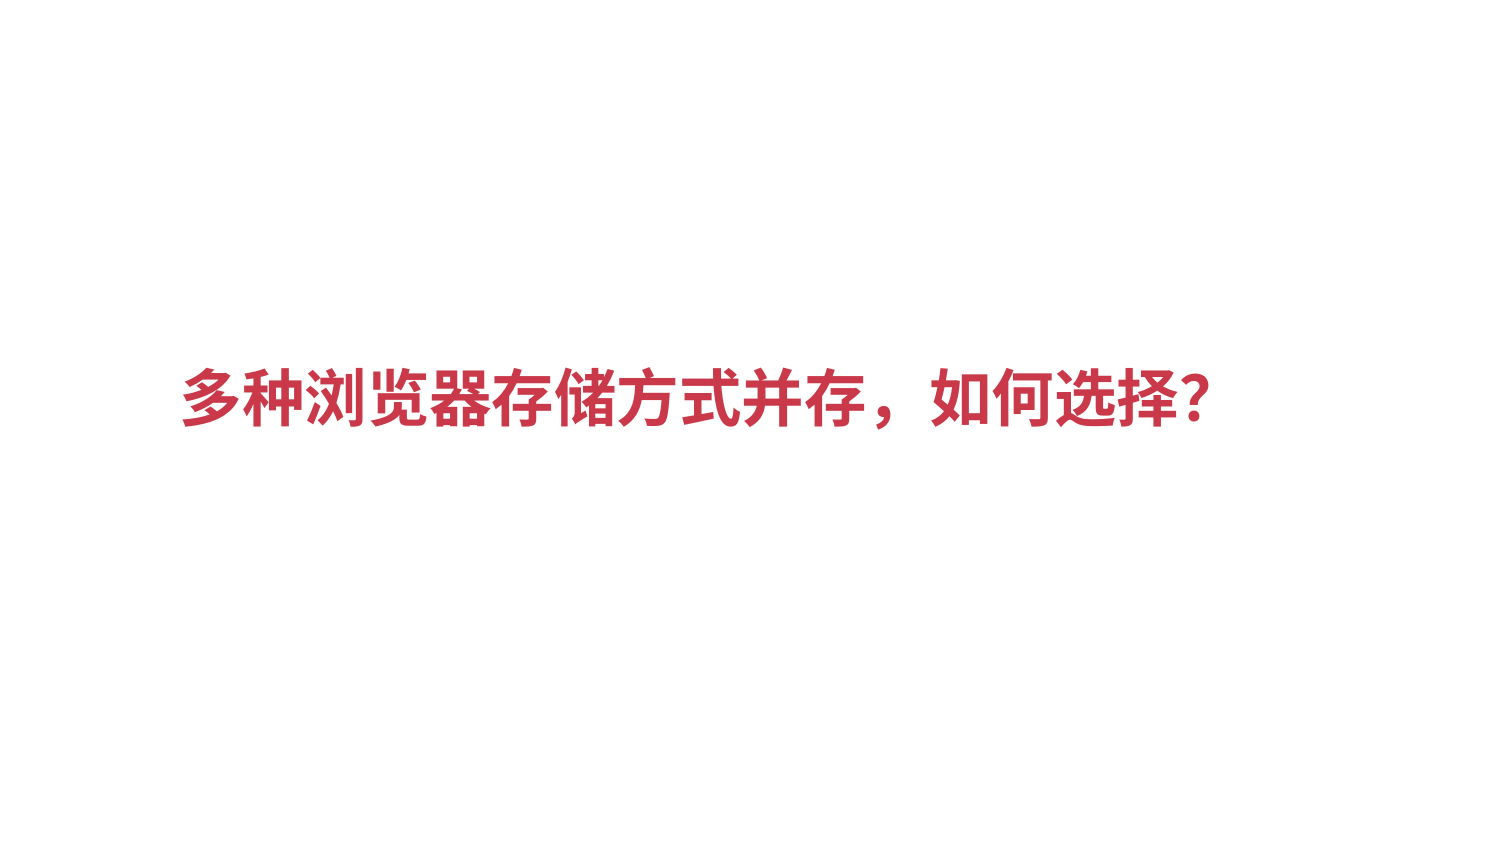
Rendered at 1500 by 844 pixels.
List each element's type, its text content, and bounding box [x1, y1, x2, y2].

text_box 多种浏览器存储方式并存，如何选择？ [164, 351, 1258, 441]
